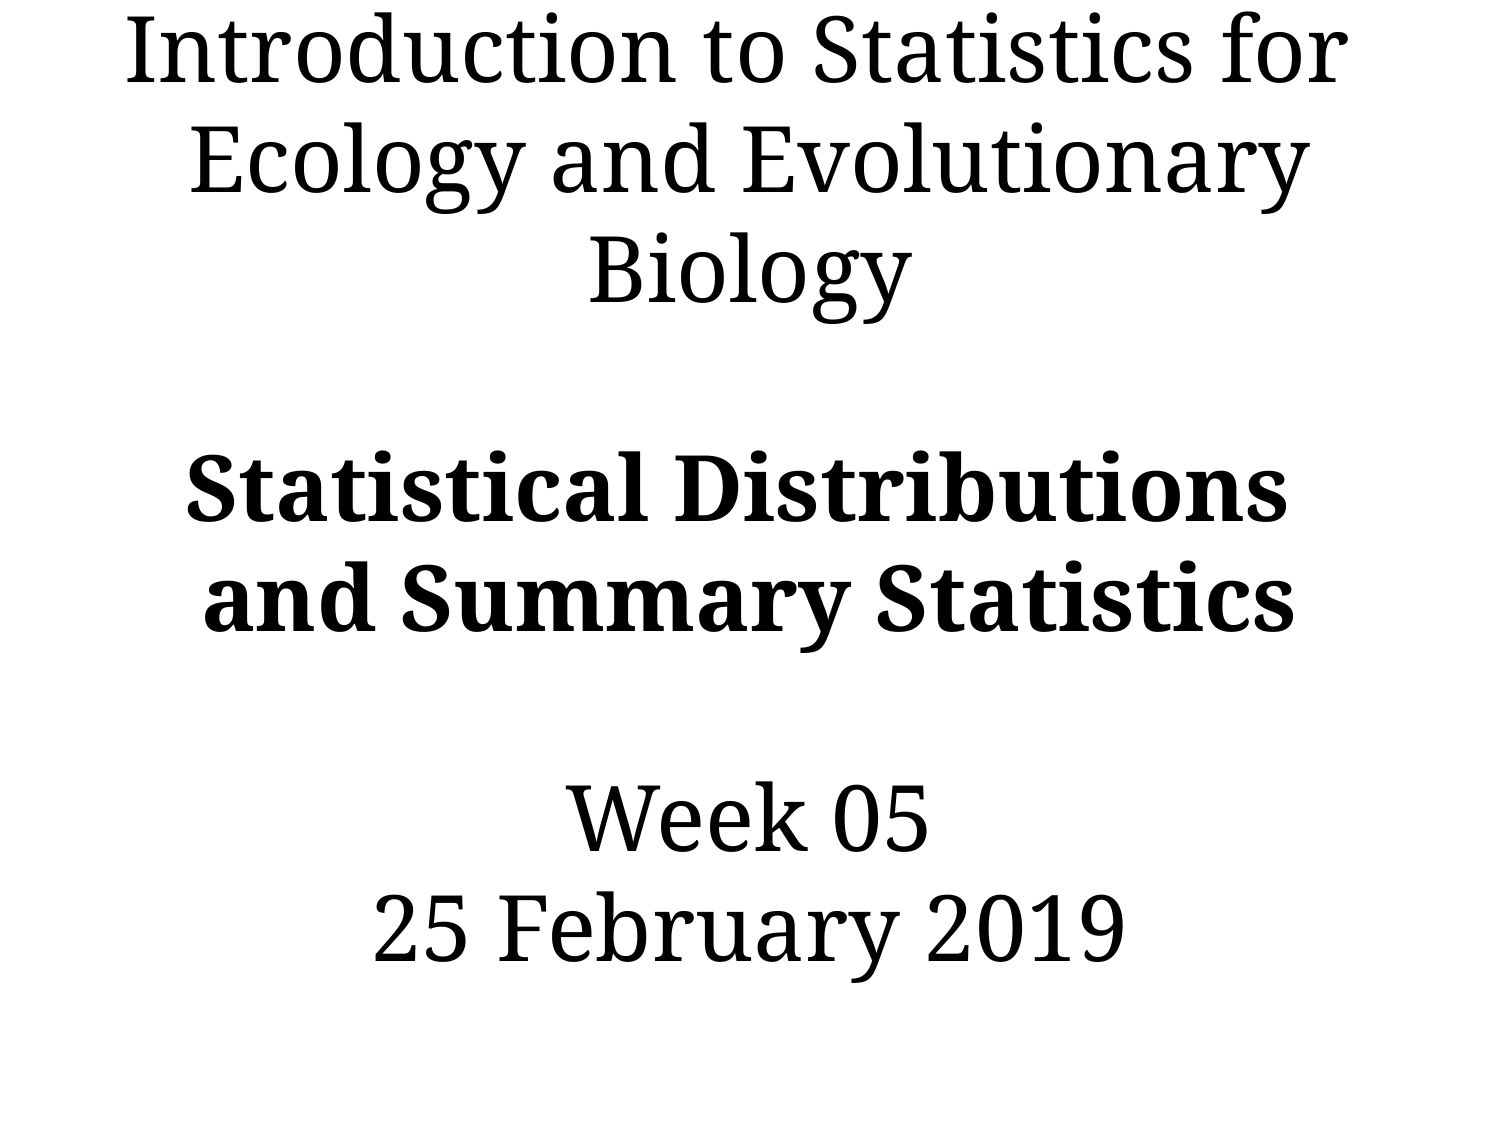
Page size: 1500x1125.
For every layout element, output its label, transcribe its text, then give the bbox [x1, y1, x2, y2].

title Introduction to Statistics for Ecology and Evolutionary Biology Statistical Distributions and Summary Statistics Week 05 25 February 2019 [0, 145, 1500, 1098]
